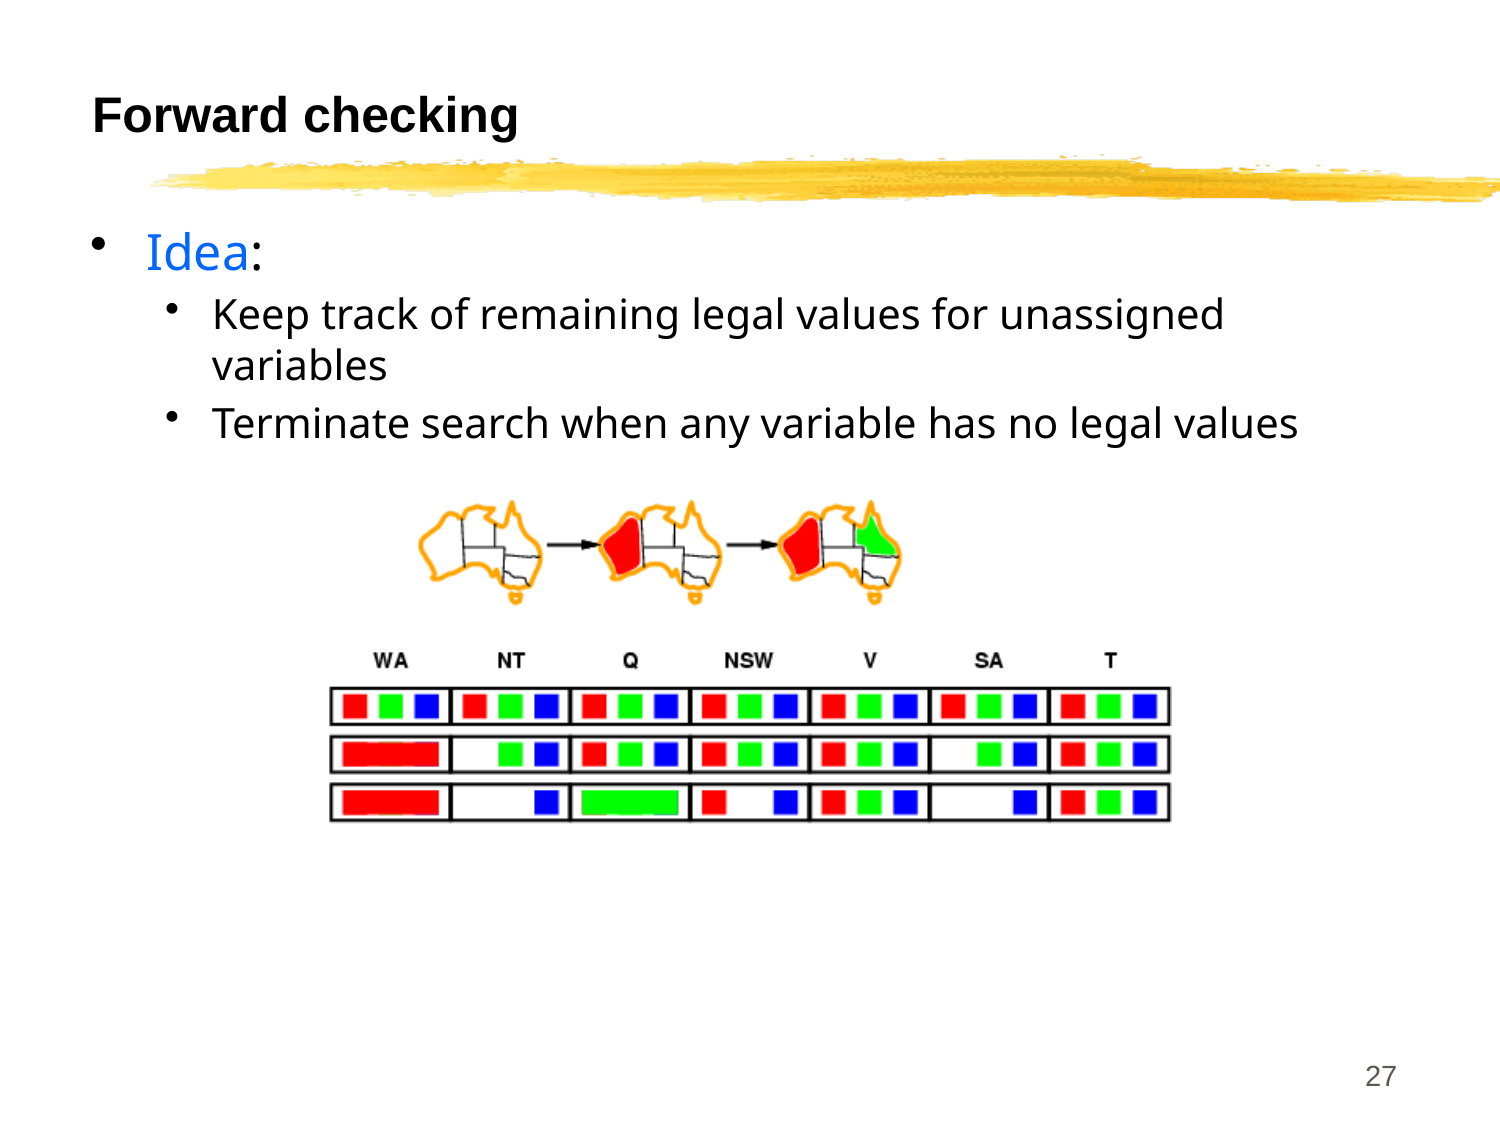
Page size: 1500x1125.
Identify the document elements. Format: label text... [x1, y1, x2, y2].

slide_number 27 [1099, 1024, 1413, 1101]
picture [328, 499, 1172, 826]
title Forward checking [76, 37, 1415, 151]
list Idea: Keep track of remaining legal values for unassigned variables Terminate search when any variable has no legal values [74, 212, 1417, 994]
picture [150, 149, 1500, 213]
